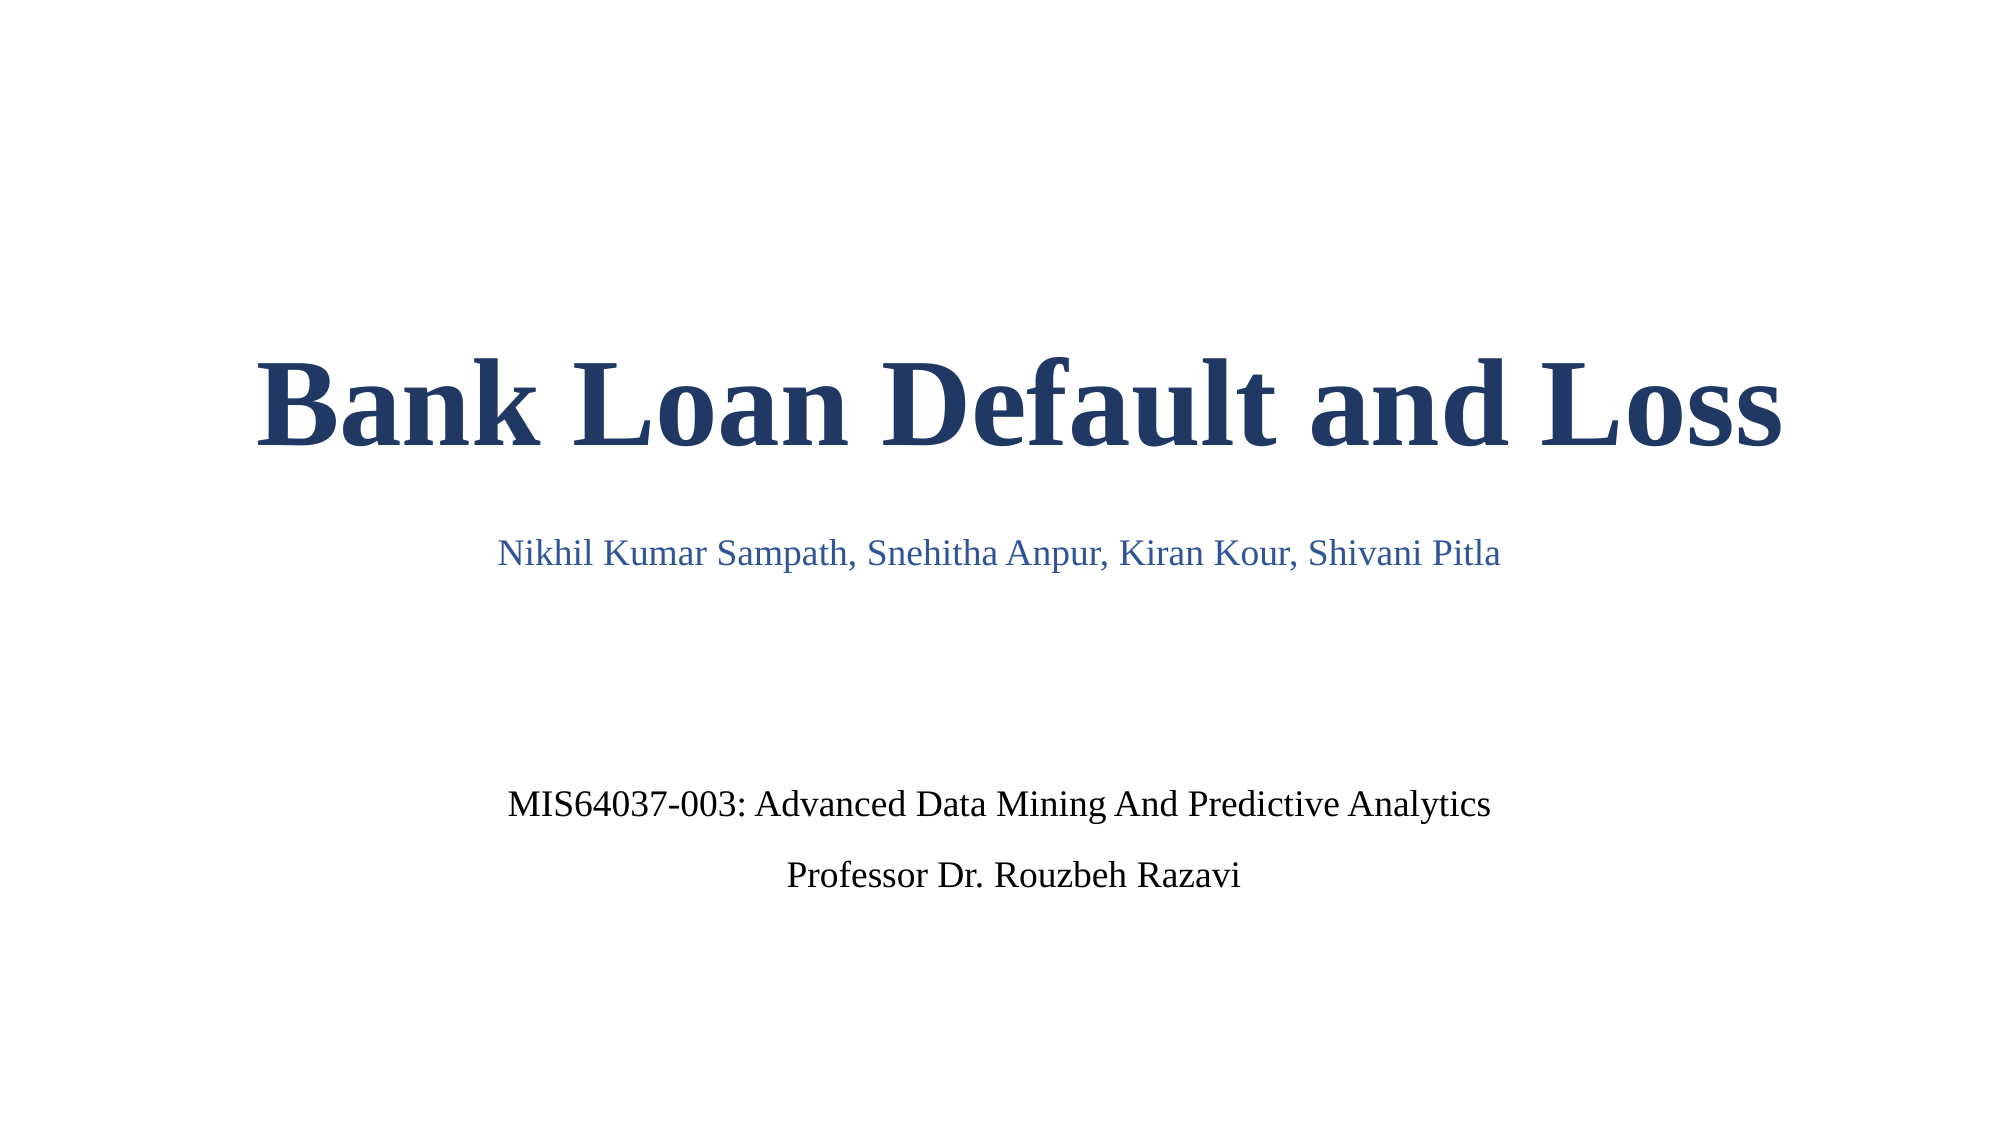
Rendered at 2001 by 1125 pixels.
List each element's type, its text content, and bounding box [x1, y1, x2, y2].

subtitle MIS64037-003: Advanced Data Mining And Predictive Analytics Professor Dr. Rouzbeh Razavi [249, 743, 1750, 956]
text_box Nikhil Kumar Sampath, Snehitha Anpur, Kiran Kour, Shivani Pitla [318, 498, 1682, 626]
title Bank Loan Default and Loss [180, 124, 1830, 479]
